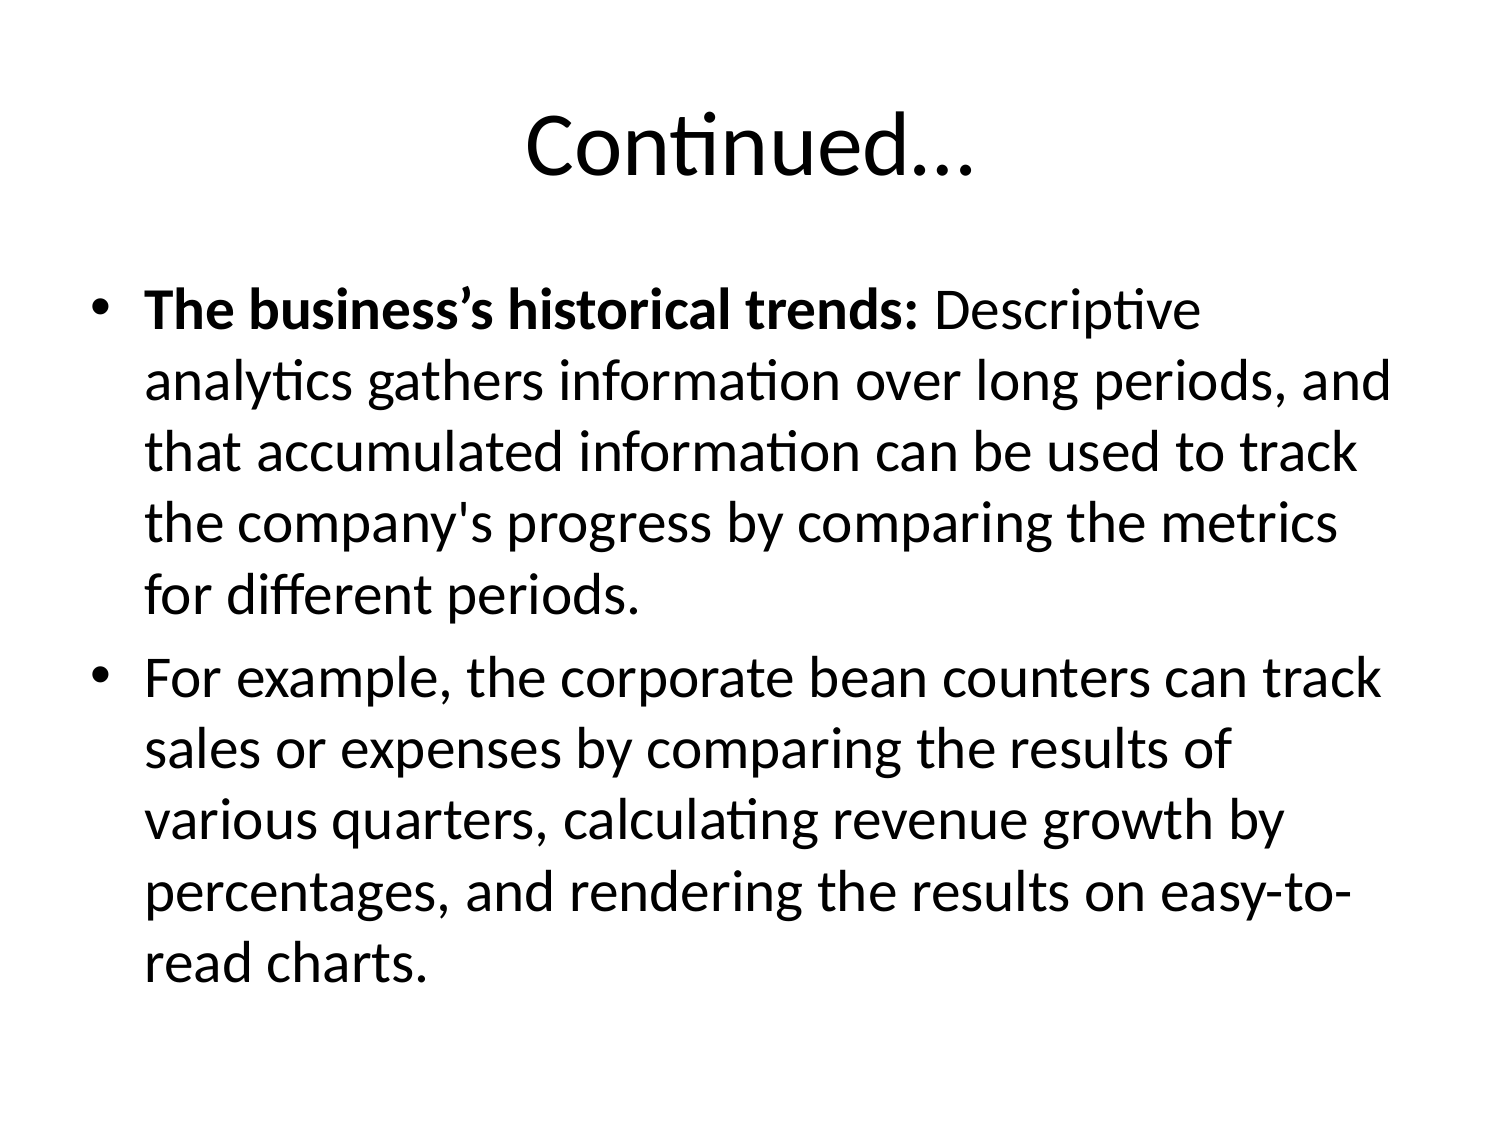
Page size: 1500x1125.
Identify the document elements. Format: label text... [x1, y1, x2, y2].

list The business’s historical trends: Descriptive analytics gathers information over long periods, and that accumulated information can be used to track the company's progress by comparing the metrics for different periods. For example, the corporate bean counters can track sales or expenses by comparing the results of various quarters, calculating revenue growth by percentages, and rendering the results on easy-to-read charts. [75, 262, 1425, 1005]
title Continued… [75, 45, 1425, 233]
